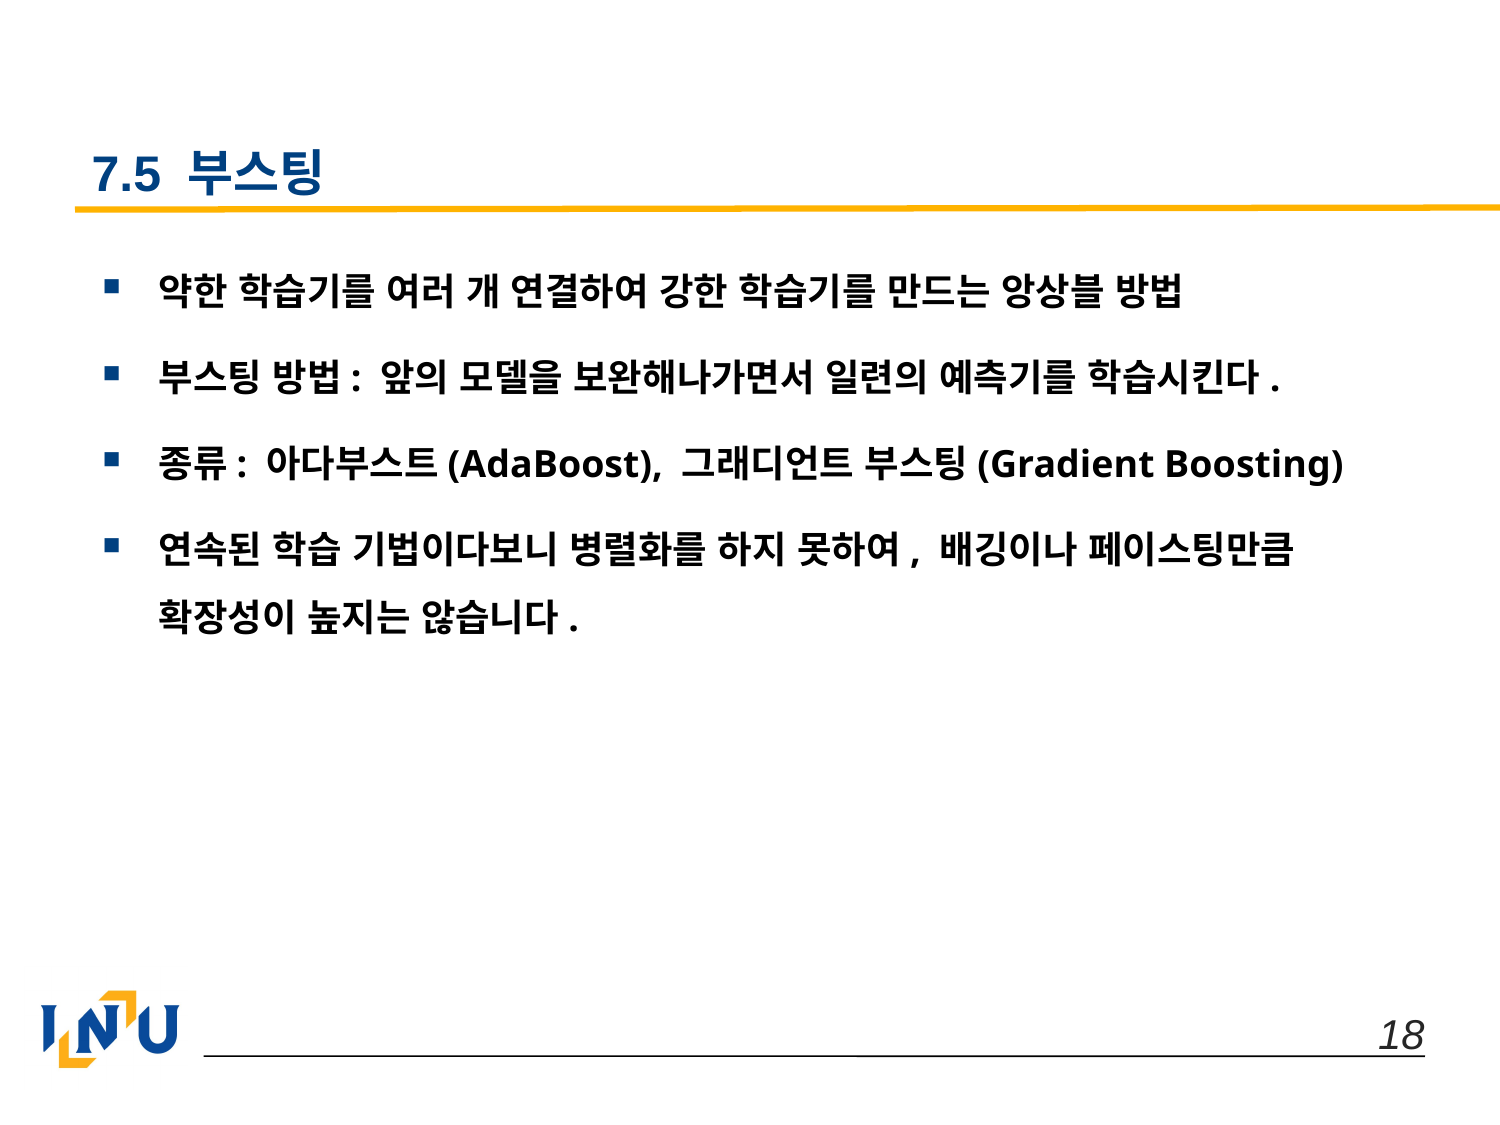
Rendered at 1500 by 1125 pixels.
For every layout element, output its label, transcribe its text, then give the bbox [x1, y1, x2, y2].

picture [24, 966, 188, 1090]
slide_number 18 [1112, 1006, 1440, 1057]
list 약한 학습기를 여러 개 연결하여 강한 학습기를 만드는 앙상블 방법 부스팅 방법: 앞의 모델을 보완해나가면서 일련의 예측기를 학습시킨다. 종류: 아다부스트(AdaBoost), 그래디언트 부스팅(Gradient Boosting) 연속된 학습 기법이다보니 병렬화를 하지 못하여, 배깅이나 페이스팅만큼 확장성이 높지는 않습니다. [87, 237, 1457, 1006]
title 7.5 부스팅 [76, 119, 916, 210]
